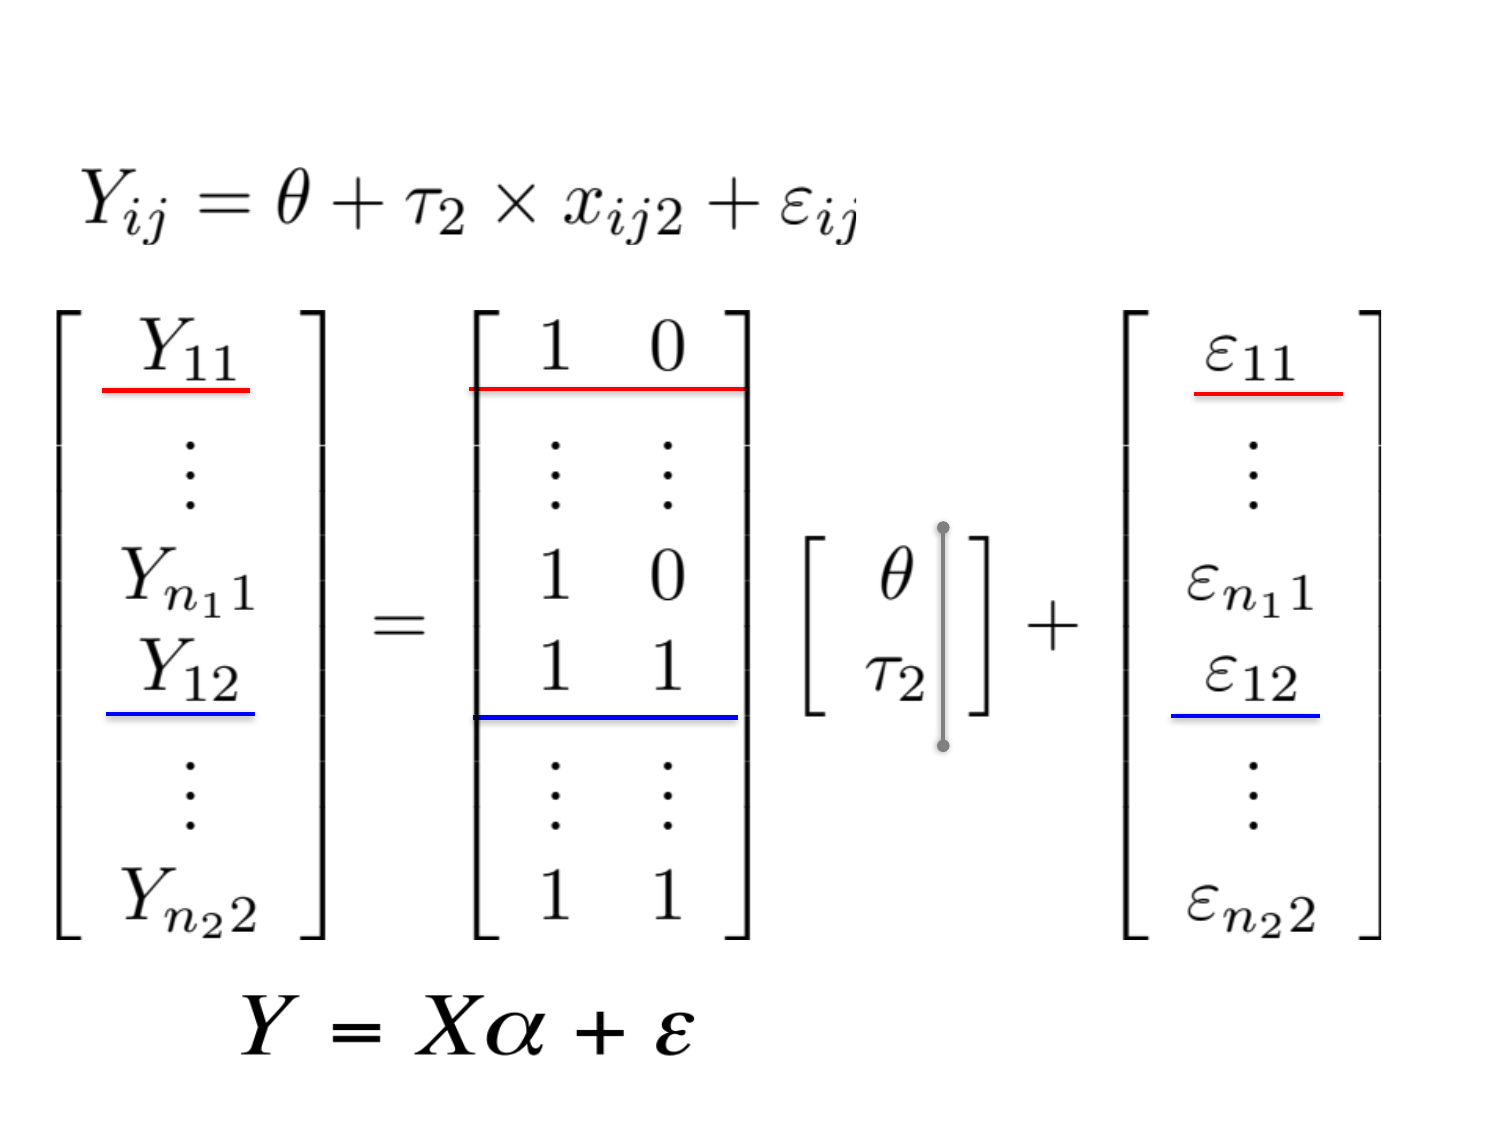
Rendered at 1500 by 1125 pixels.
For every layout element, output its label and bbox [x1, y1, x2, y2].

text_box [56, 310, 1382, 940]
picture [224, 978, 714, 1076]
picture [80, 167, 857, 245]
